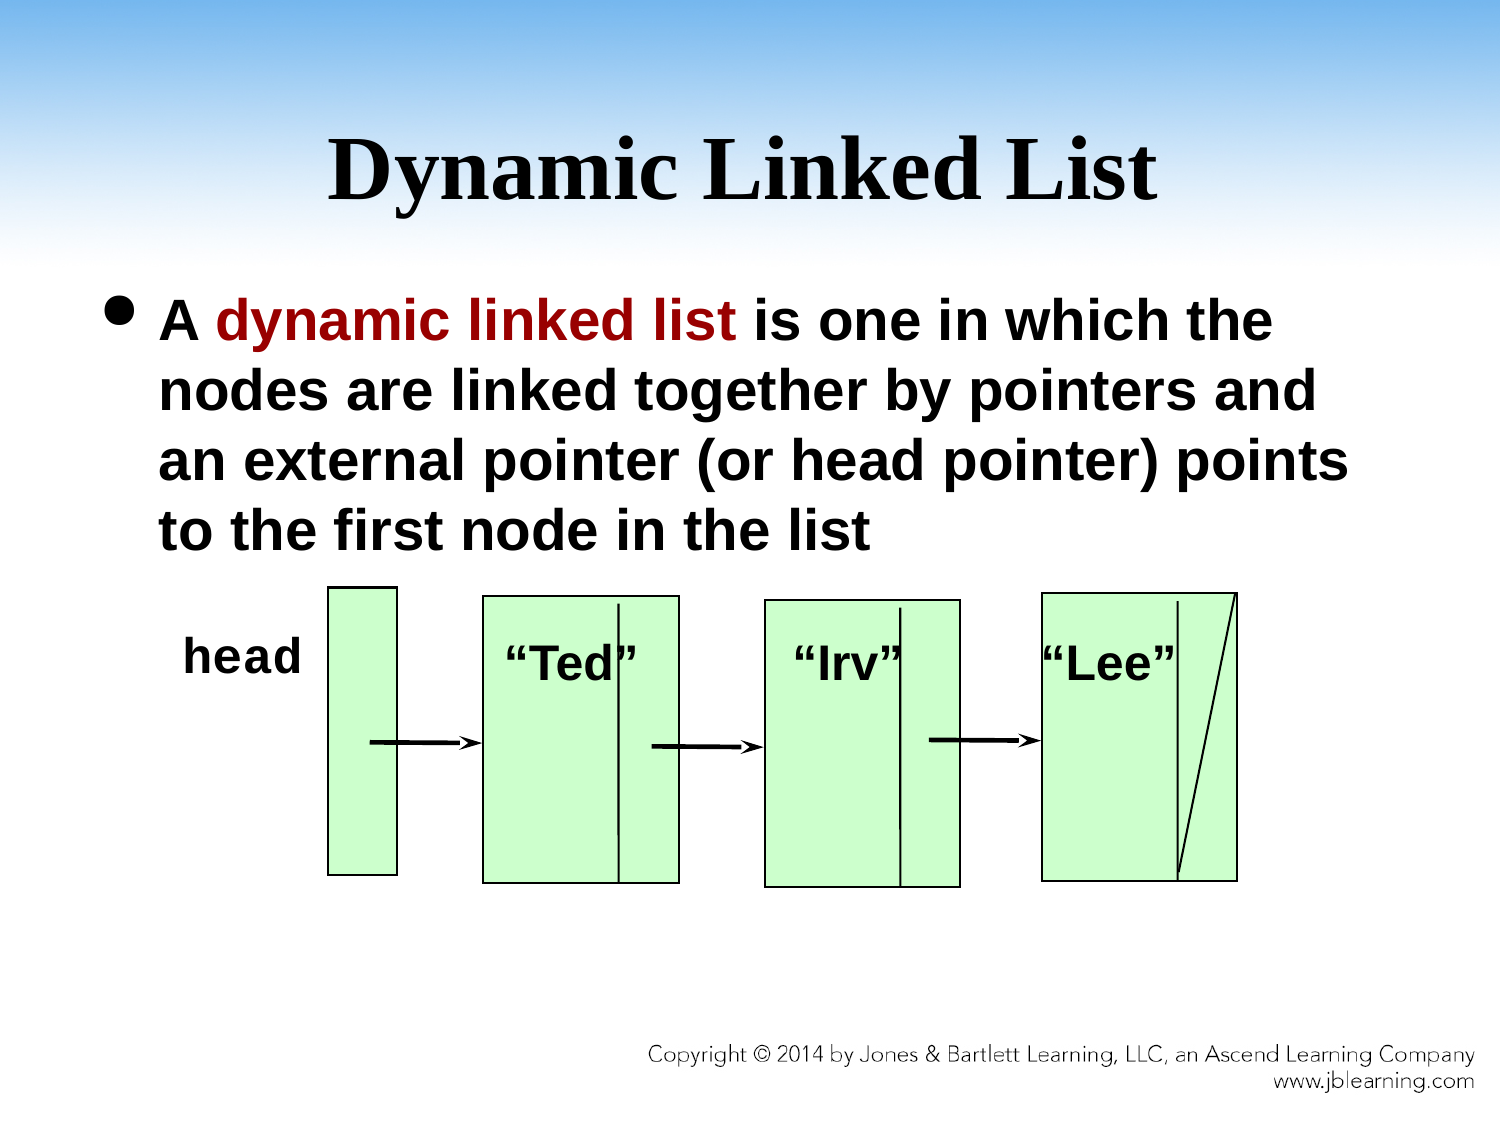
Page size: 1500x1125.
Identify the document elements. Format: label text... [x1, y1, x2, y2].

title Dynamic Linked List [99, 37, 1388, 225]
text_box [137, 587, 1238, 888]
text_box A dynamic linked list is one in which the nodes are linked together by pointers and an external pointer (or head pointer) points to the first node in the list [87, 274, 1375, 575]
picture [0, 0, 1500, 1125]
